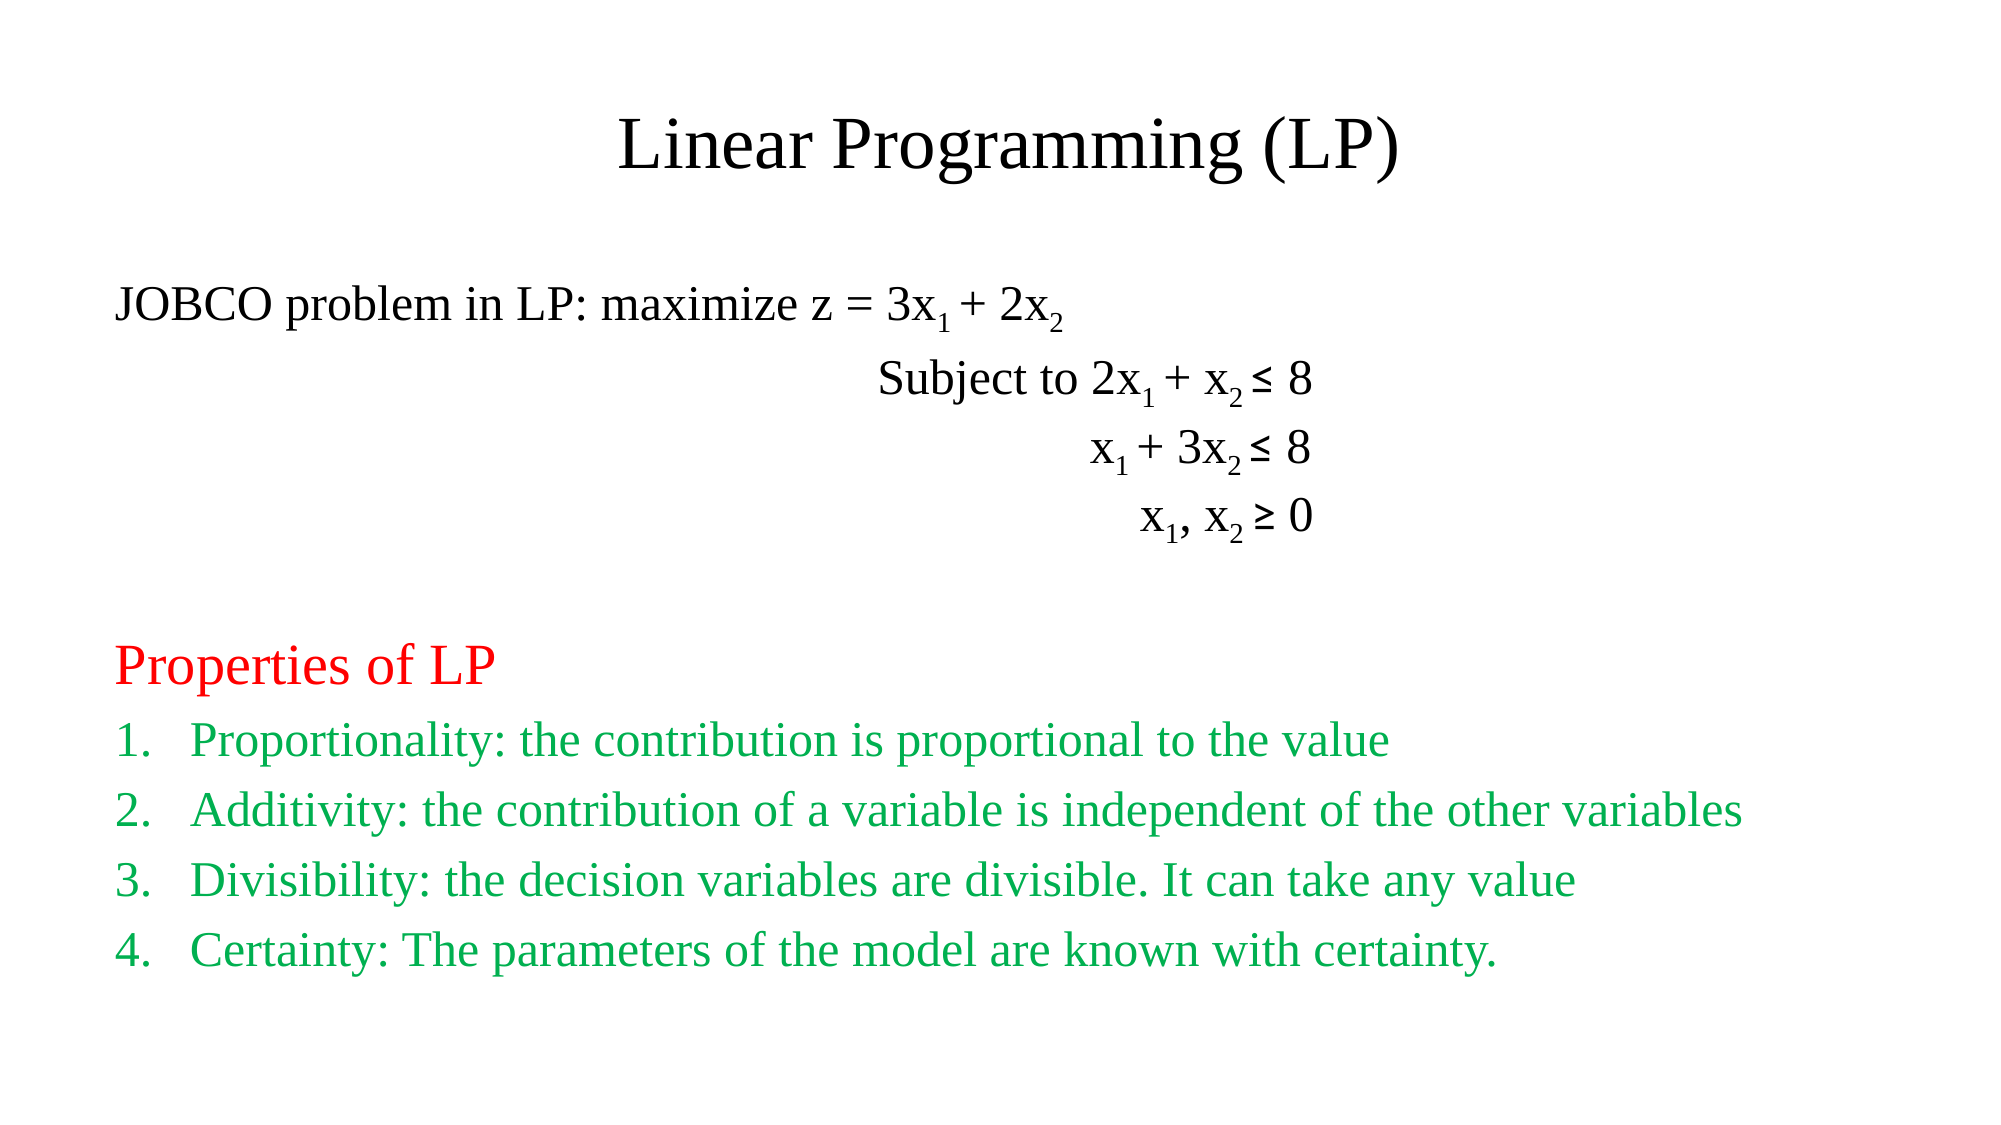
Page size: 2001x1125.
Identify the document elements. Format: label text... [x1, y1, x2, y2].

title Linear Programming (LP) [99, 45, 1900, 233]
list JOBCO problem in LP: maximize z = 3x1 + 2x2 Properties of LP Proportionality: the contribution is proportional to the value Additivity: the contribution of a variable is independent of the other variables Divisibility: the decision variables are divisible. It can take any value Certainty: The parameters of the model are known with certainty. [99, 262, 1900, 1005]
text_box Subject to 2x1 + x2 ≤ 8 x1 + 3x2 ≤ 8 x1, x2 ≥ 0 [862, 337, 1350, 671]
